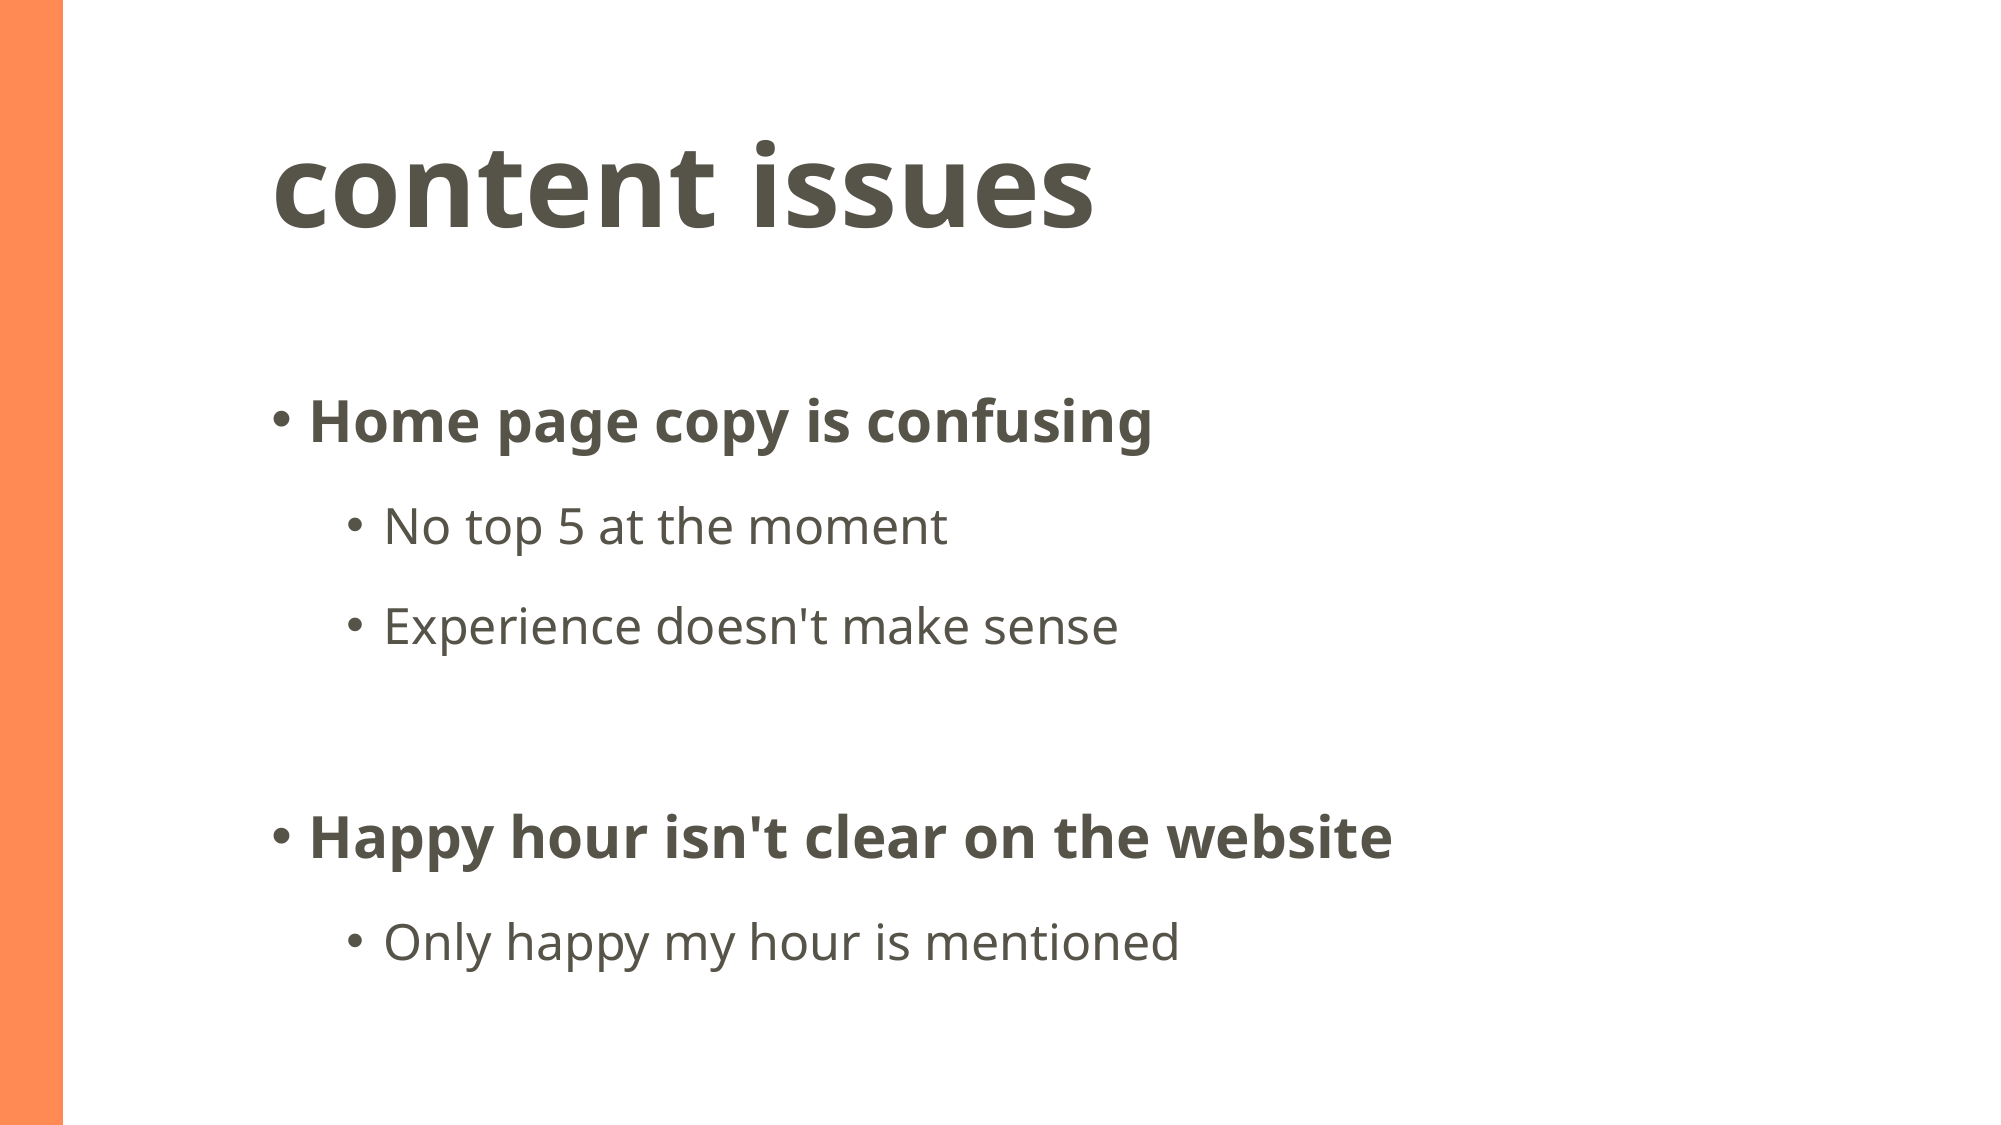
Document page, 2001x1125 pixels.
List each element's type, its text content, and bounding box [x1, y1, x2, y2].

list Home page copy is confusing No top 5 at the moment Experience doesn't make sense Happy hour isn't clear on the website Only happy my hour is mentioned [256, 341, 1808, 1031]
title content issues [256, 81, 1863, 299]
